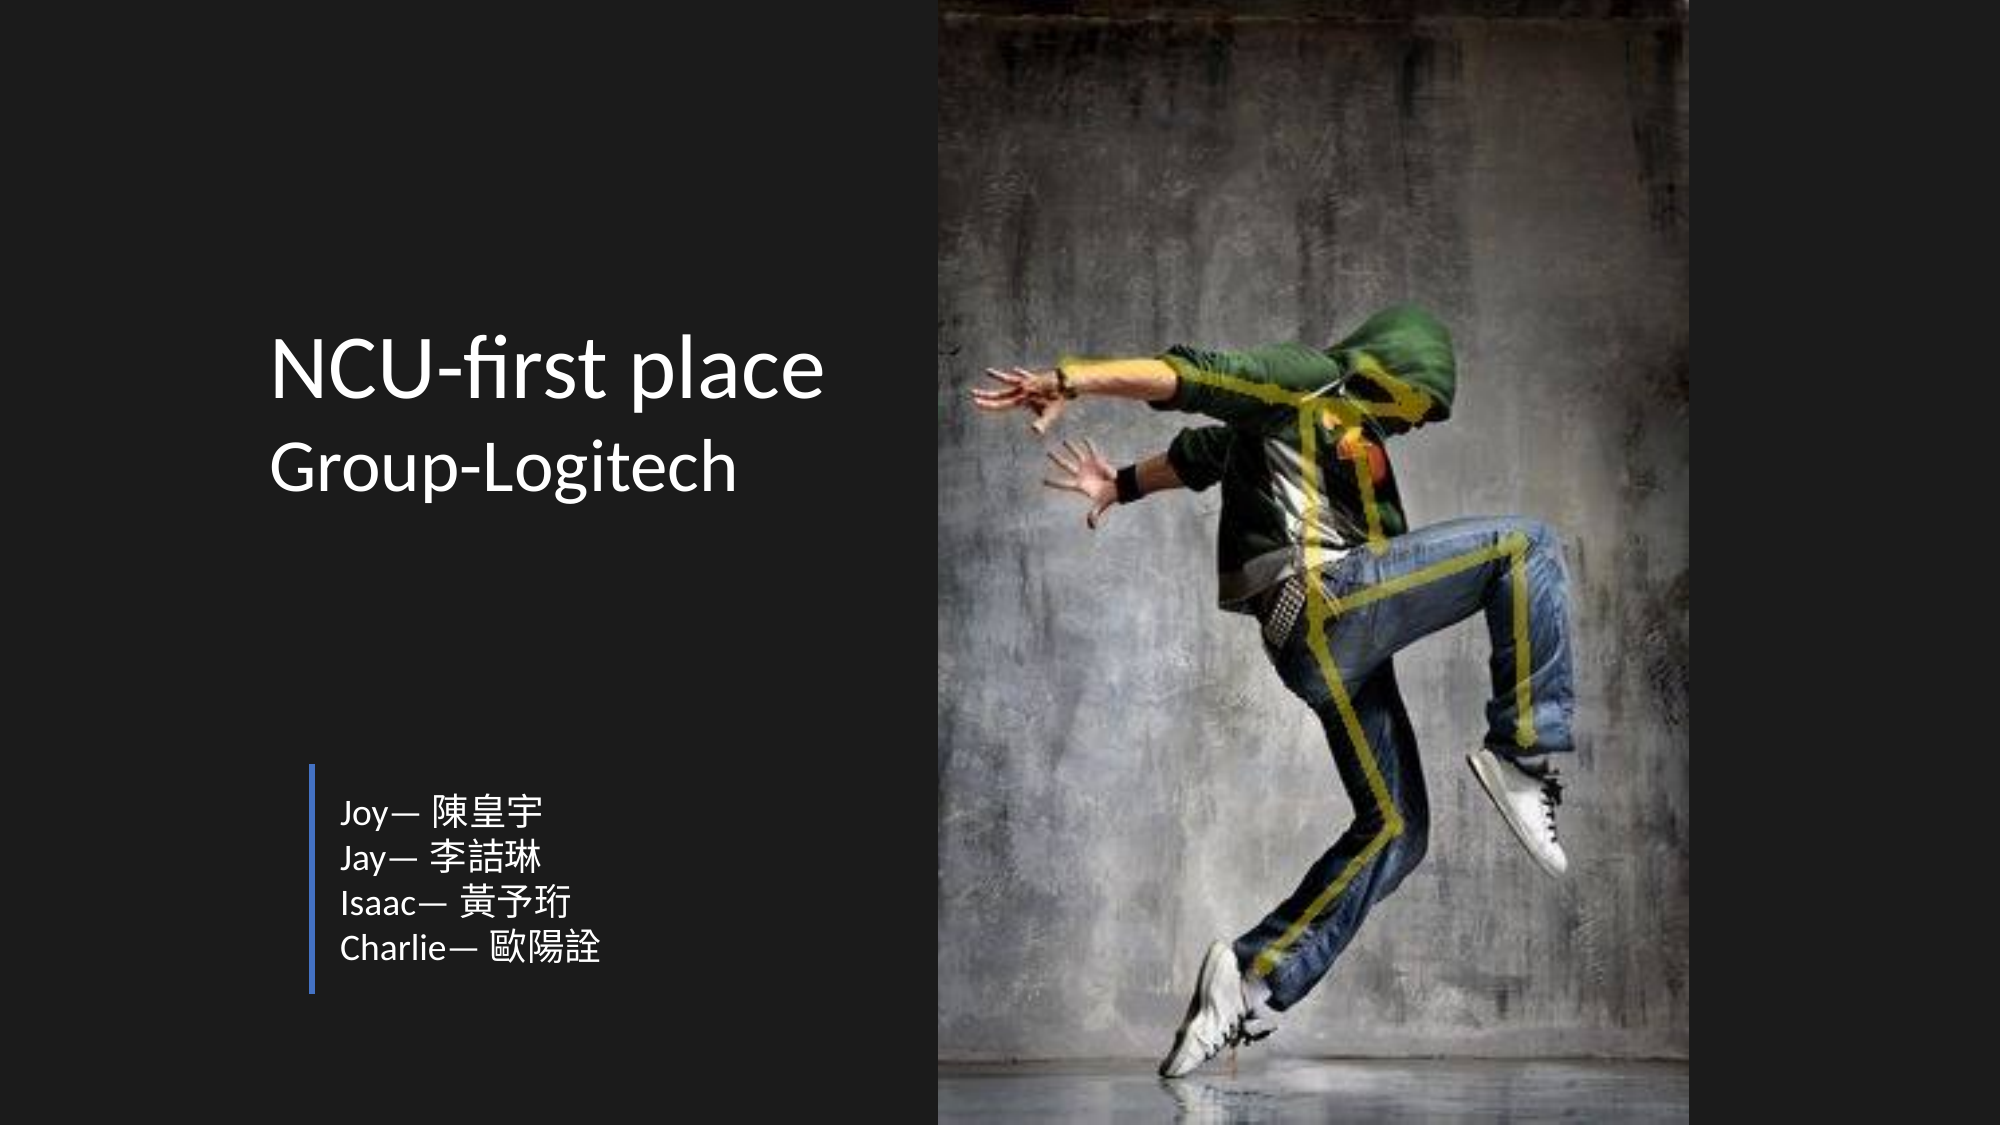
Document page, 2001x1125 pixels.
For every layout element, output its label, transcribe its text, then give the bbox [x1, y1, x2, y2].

text_box NCU-first place Group-Logitech [254, 299, 842, 515]
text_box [311, 764, 615, 994]
picture [938, 0, 1689, 1125]
